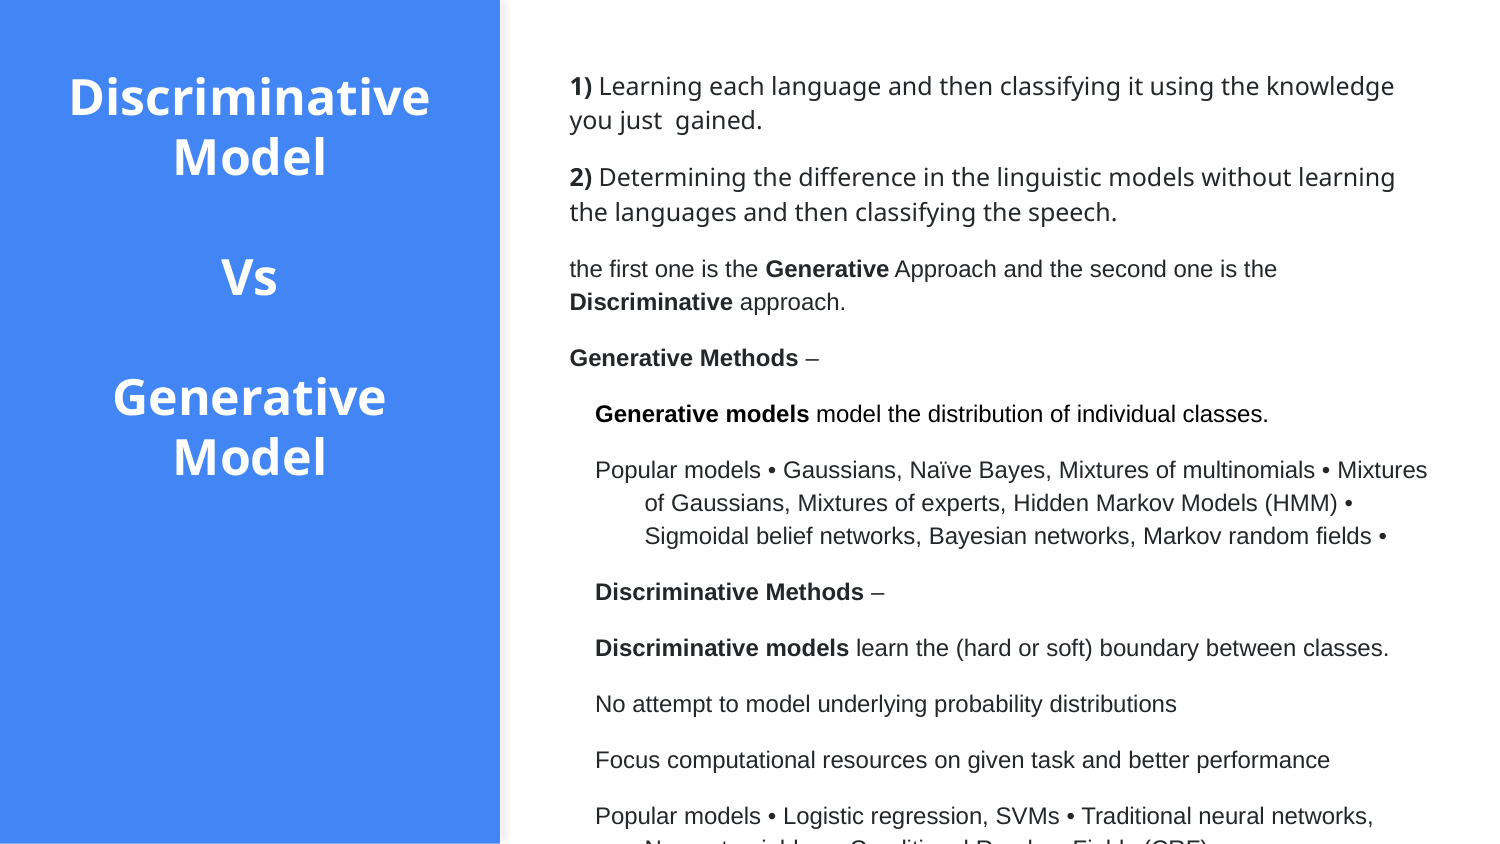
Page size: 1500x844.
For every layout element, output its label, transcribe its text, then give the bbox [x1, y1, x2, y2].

title Discriminative Model Vs Generative Model [46, 50, 454, 751]
list 1) Learning each language and then classifying it using the knowledge you just gained. 2) Determining the difference in the linguistic models without learning the languages and then classifying the speech. the first one is the Generative Approach and the second one is the Discriminative approach. Generative Methods – Generative models model the distribution of individual classes. Popular models • Gaussians, Naïve Bayes, Mixtures of multinomials • Mixtures of Gaussians, Mixtures of experts, Hidden Markov Models (HMM) • Sigmoidal belief networks, Bayesian networks, Markov random fields • Discriminative Methods – Discriminative models learn the (hard or soft) boundary between classes. No attempt to model underlying probability distributions Focus computational resources on given task and better performance Popular models • Logistic regression, SVMs • Traditional neural networks, Nearest neighbor • Conditional Random Fields (CRF) [554, 50, 1449, 833]
